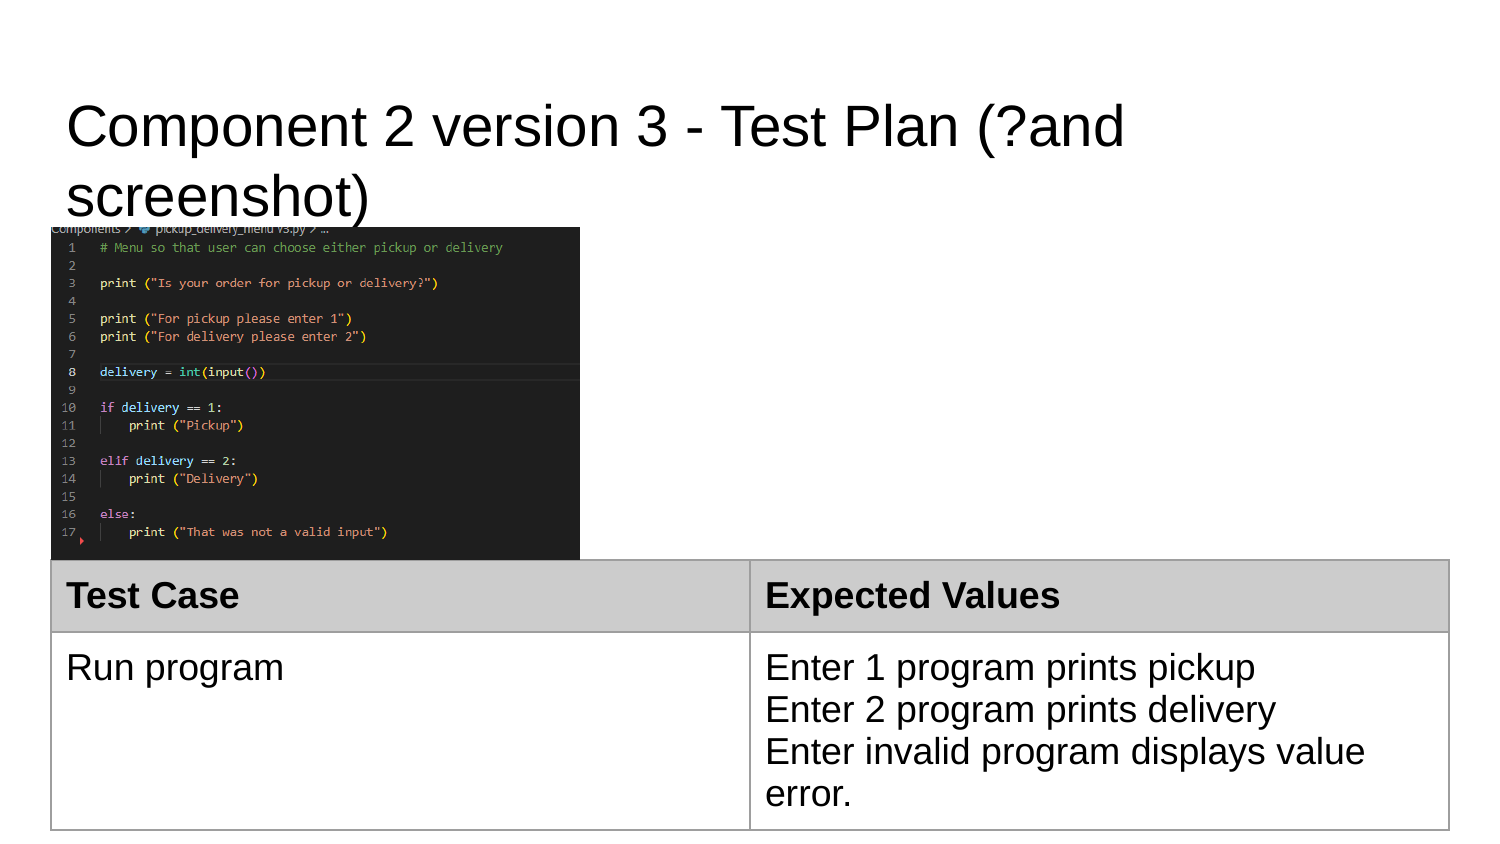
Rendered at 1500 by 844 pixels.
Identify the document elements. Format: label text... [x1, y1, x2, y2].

table_cell Run program [52, 633, 749, 829]
table_header Expected Values [751, 561, 1448, 631]
table_header Test Case [52, 561, 749, 631]
table_cell Enter 1 program prints pickup Enter 2 program prints delivery Enter invalid program displays value error. [751, 633, 1448, 829]
picture [50, 227, 581, 561]
title Component 2 version 3 - Test Plan (?and screenshot) [51, 72, 1449, 167]
